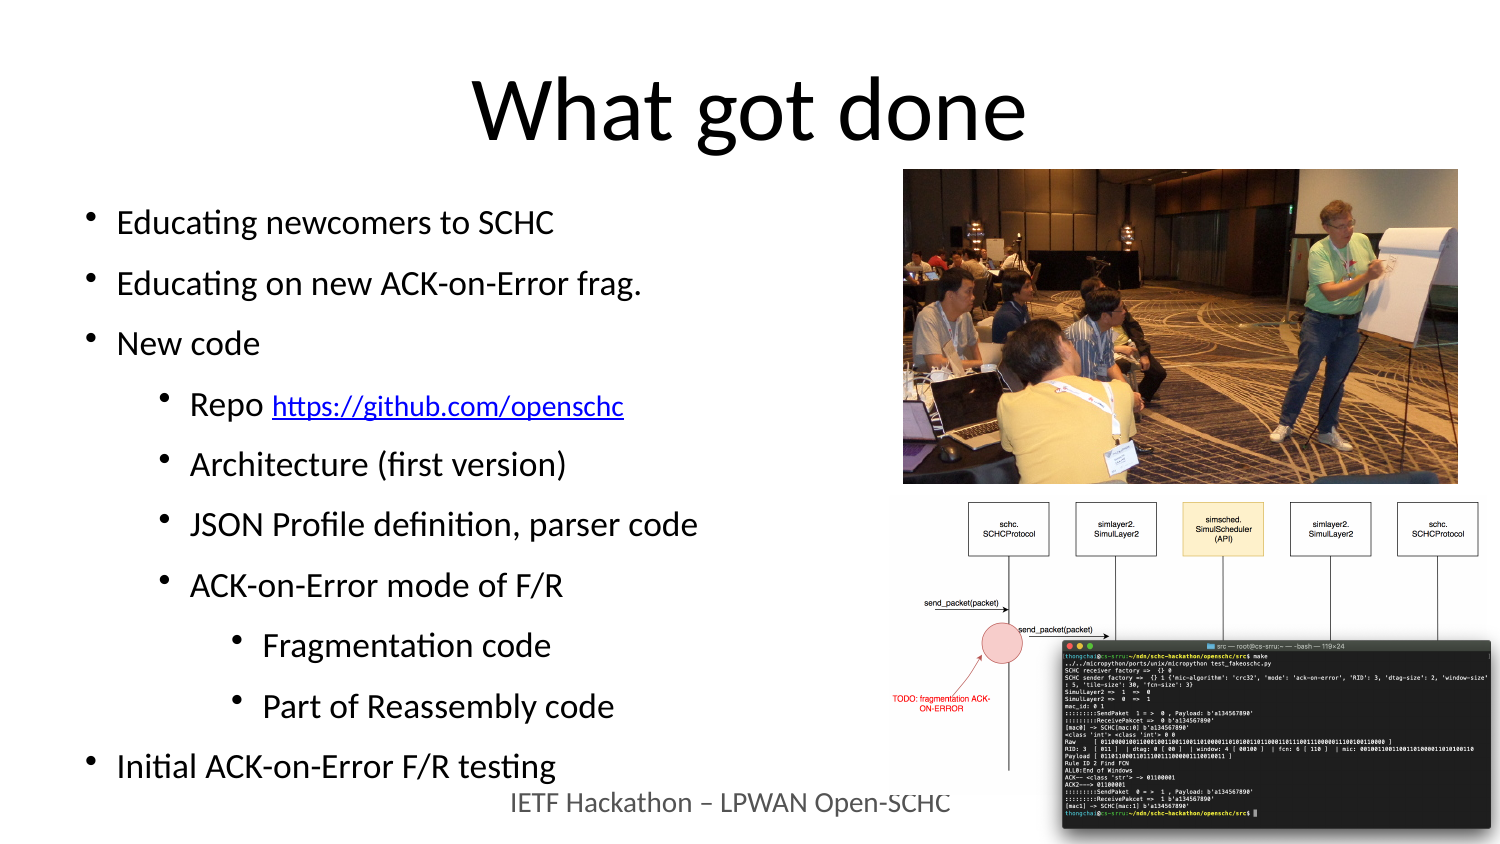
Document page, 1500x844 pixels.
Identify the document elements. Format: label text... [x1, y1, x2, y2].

picture [903, 169, 1458, 484]
picture [889, 495, 1500, 844]
title What got done [74, 33, 1426, 175]
list Educating newcomers to SCHC Educating on new ACK-on-Error frag. New code Repo https://github.com/openschc Architecture (first version) JSON Profile definition, parser code ACK-on-Error mode of F/R Fragmentation code Part of Reassembly code Initial ACK-on-Error F/R testing [74, 196, 1050, 796]
